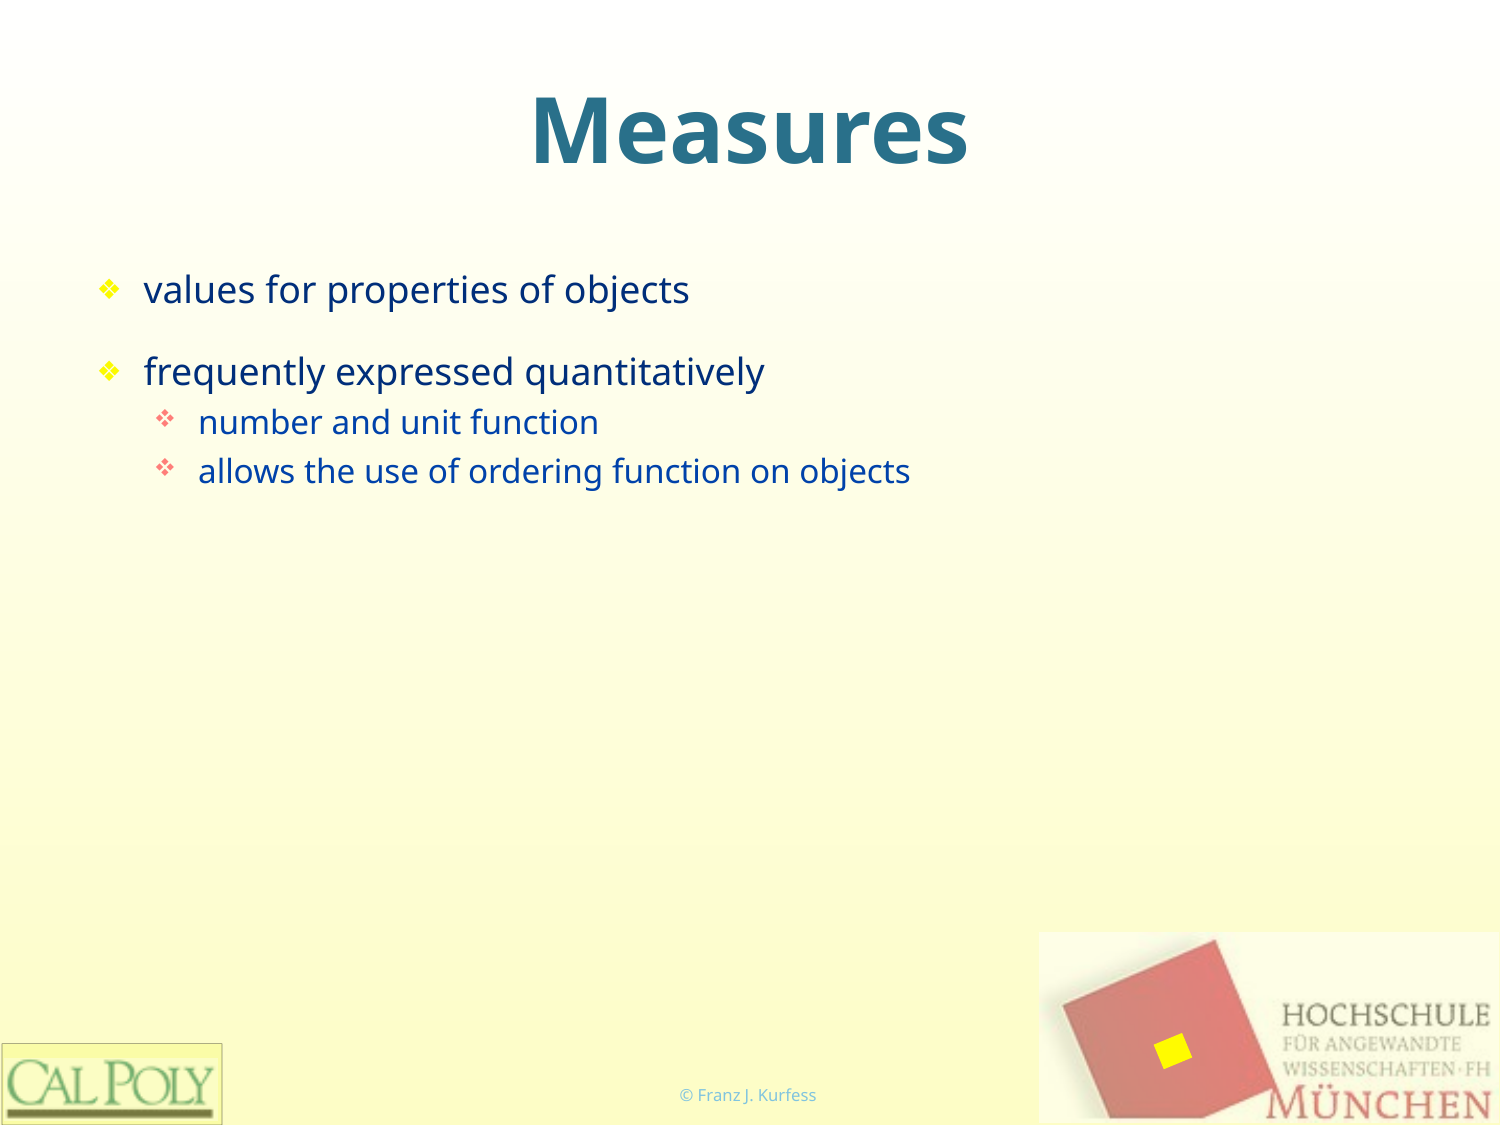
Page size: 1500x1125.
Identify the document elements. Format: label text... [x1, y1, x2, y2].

list values for properties of objects frequently expressed quantitatively number and unit function allows the use of ordering function on objects [90, 264, 1410, 1049]
slide_number [1153, 1032, 1193, 1070]
title Measures [90, 0, 1410, 255]
